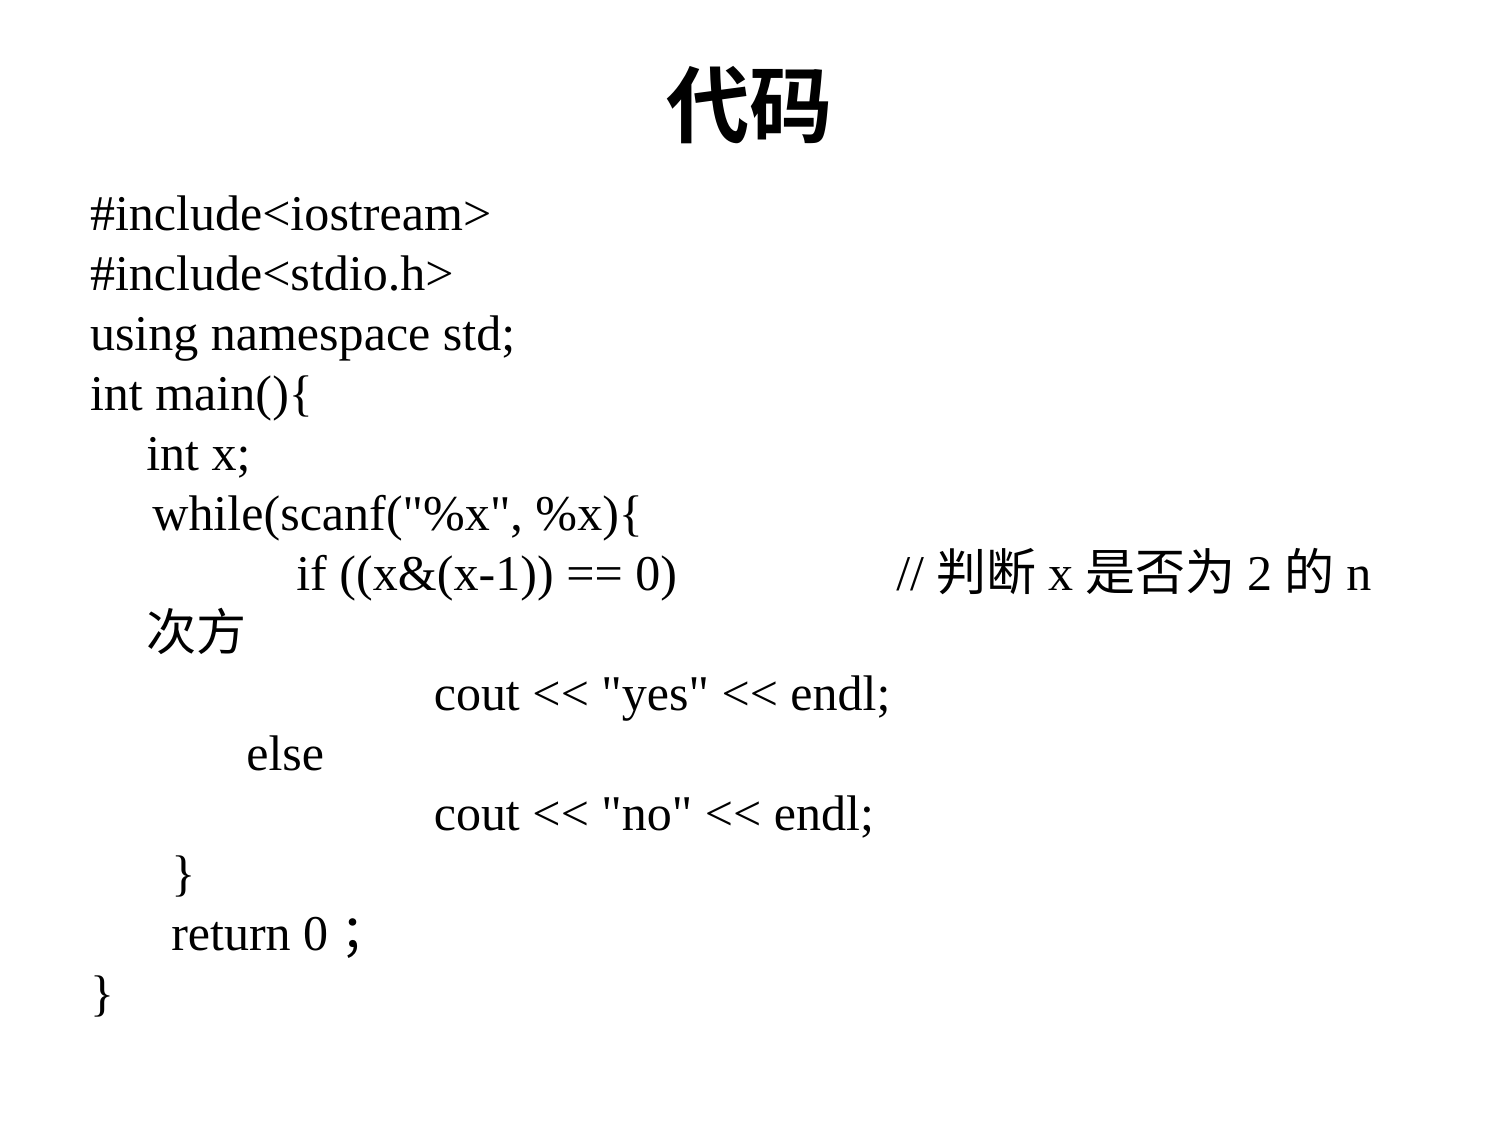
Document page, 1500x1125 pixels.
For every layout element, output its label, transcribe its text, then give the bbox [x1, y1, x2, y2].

list #include<iostream> #include<stdio.h> using namespace std; int main(){ int x; while(scanf("%x", %x){ if ((x&(x-1)) == 0) //判断x是否为2的n次方 cout << "yes" << endl; else cout << "no" << endl; } return 0； } [75, 172, 1425, 1005]
title 代码 [75, 45, 1425, 161]
